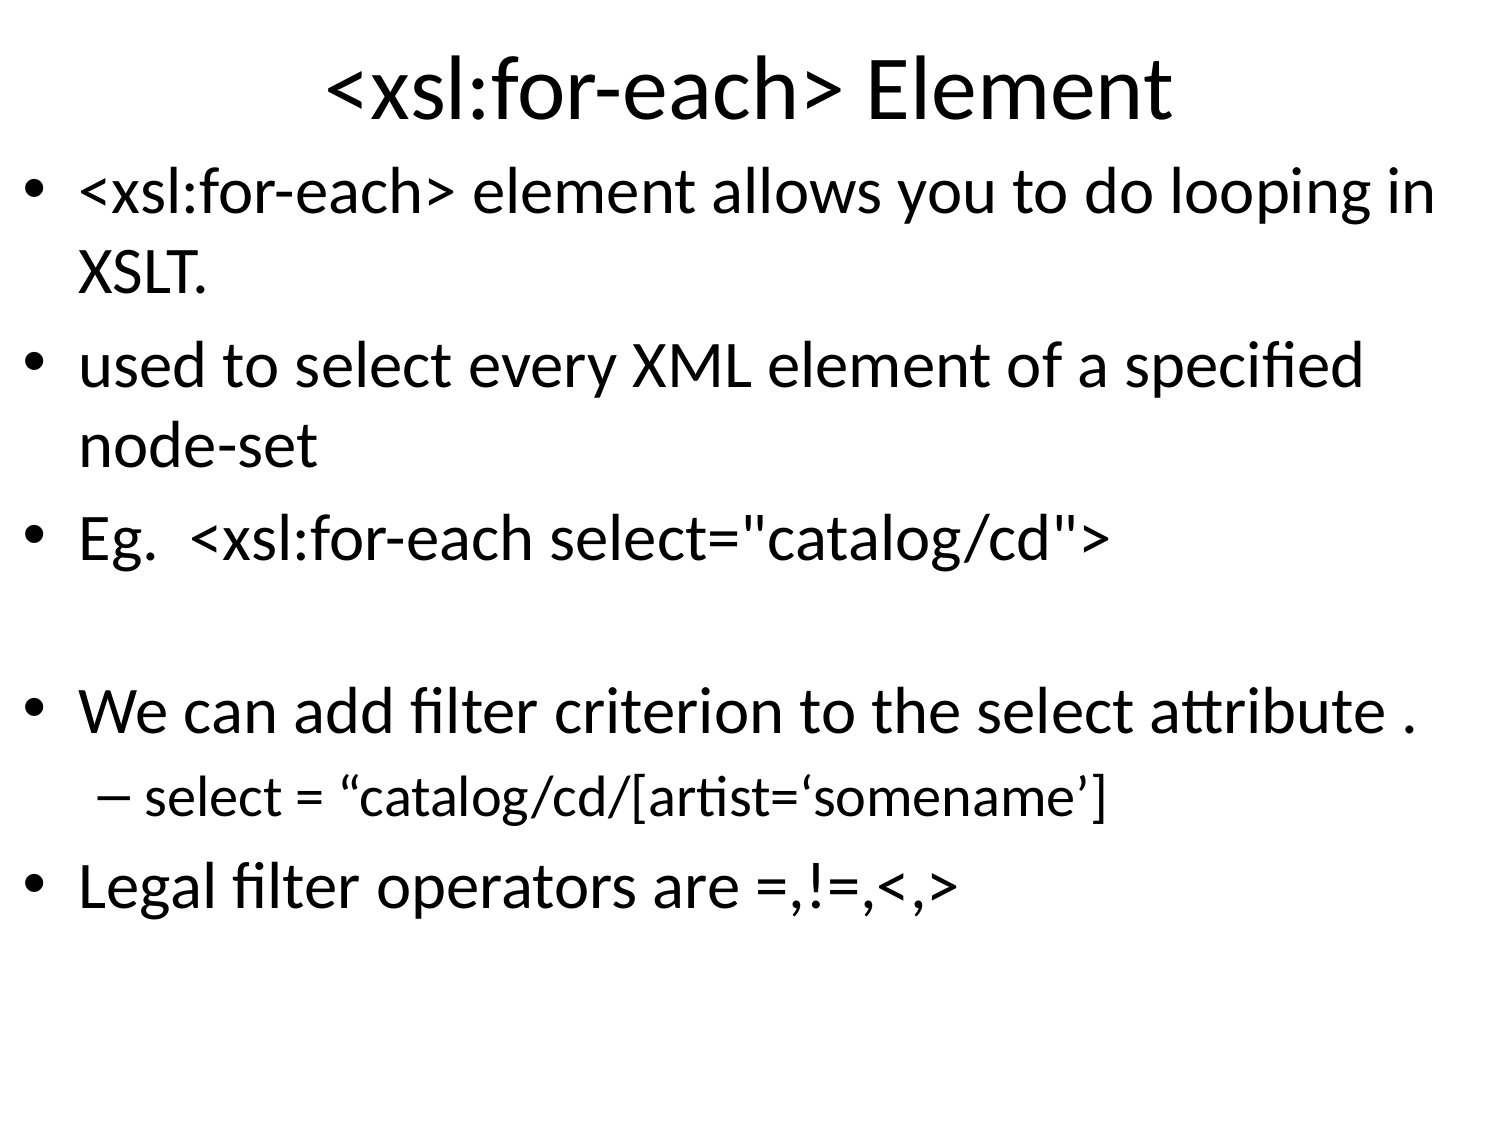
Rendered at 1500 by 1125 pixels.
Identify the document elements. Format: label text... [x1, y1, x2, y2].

list <xsl:for-each> element allows you to do looping in XSLT. used to select every XML element of a specified node-set Eg. <xsl:for-each select="catalog/cd"> We can add filter criterion to the select attribute . select = “catalog/cd/[artist=‘somename’] Legal filter operators are =,!=,<,> [7, 139, 1493, 1125]
title <xsl:for-each> Element [75, 12, 1425, 139]
